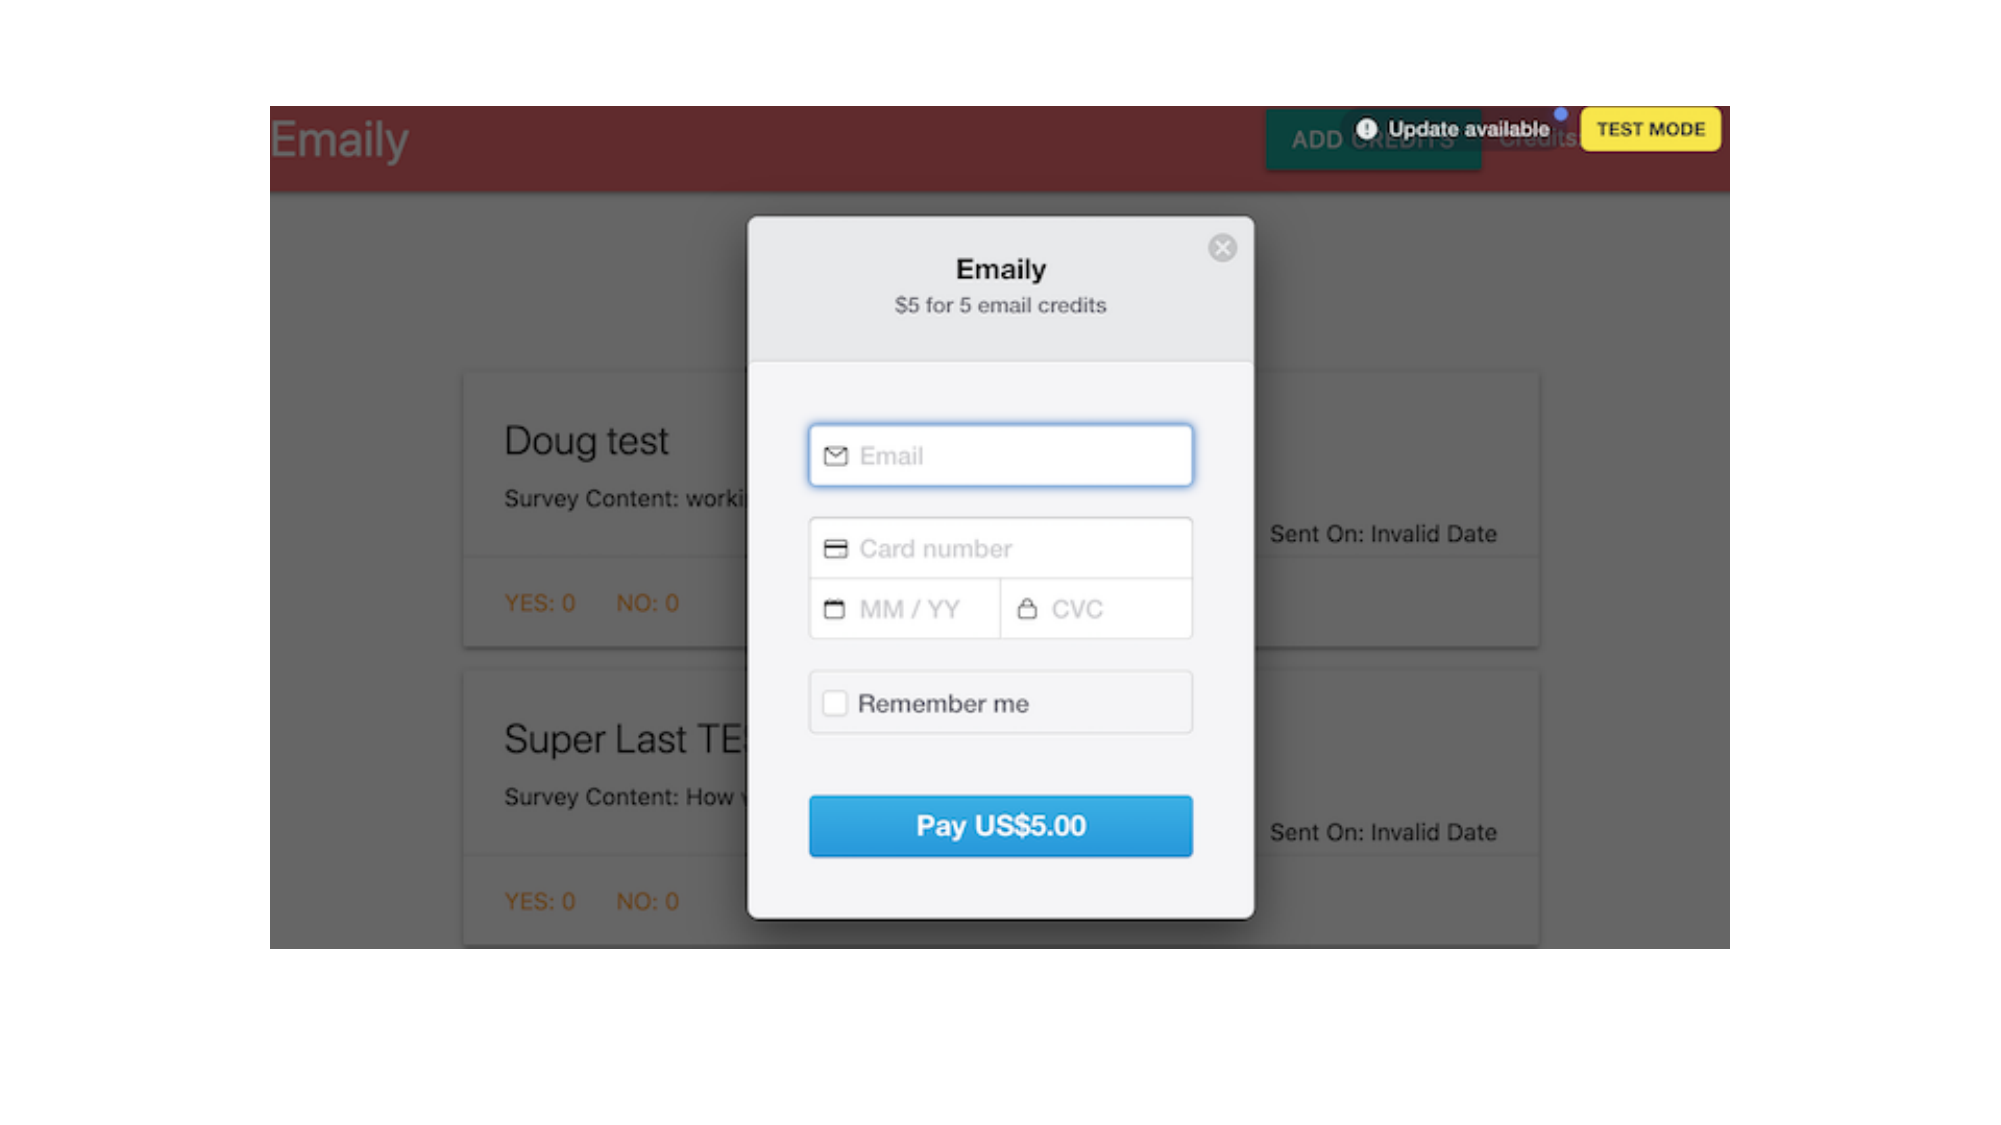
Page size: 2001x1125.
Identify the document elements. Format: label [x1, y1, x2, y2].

picture [270, 106, 1730, 949]
